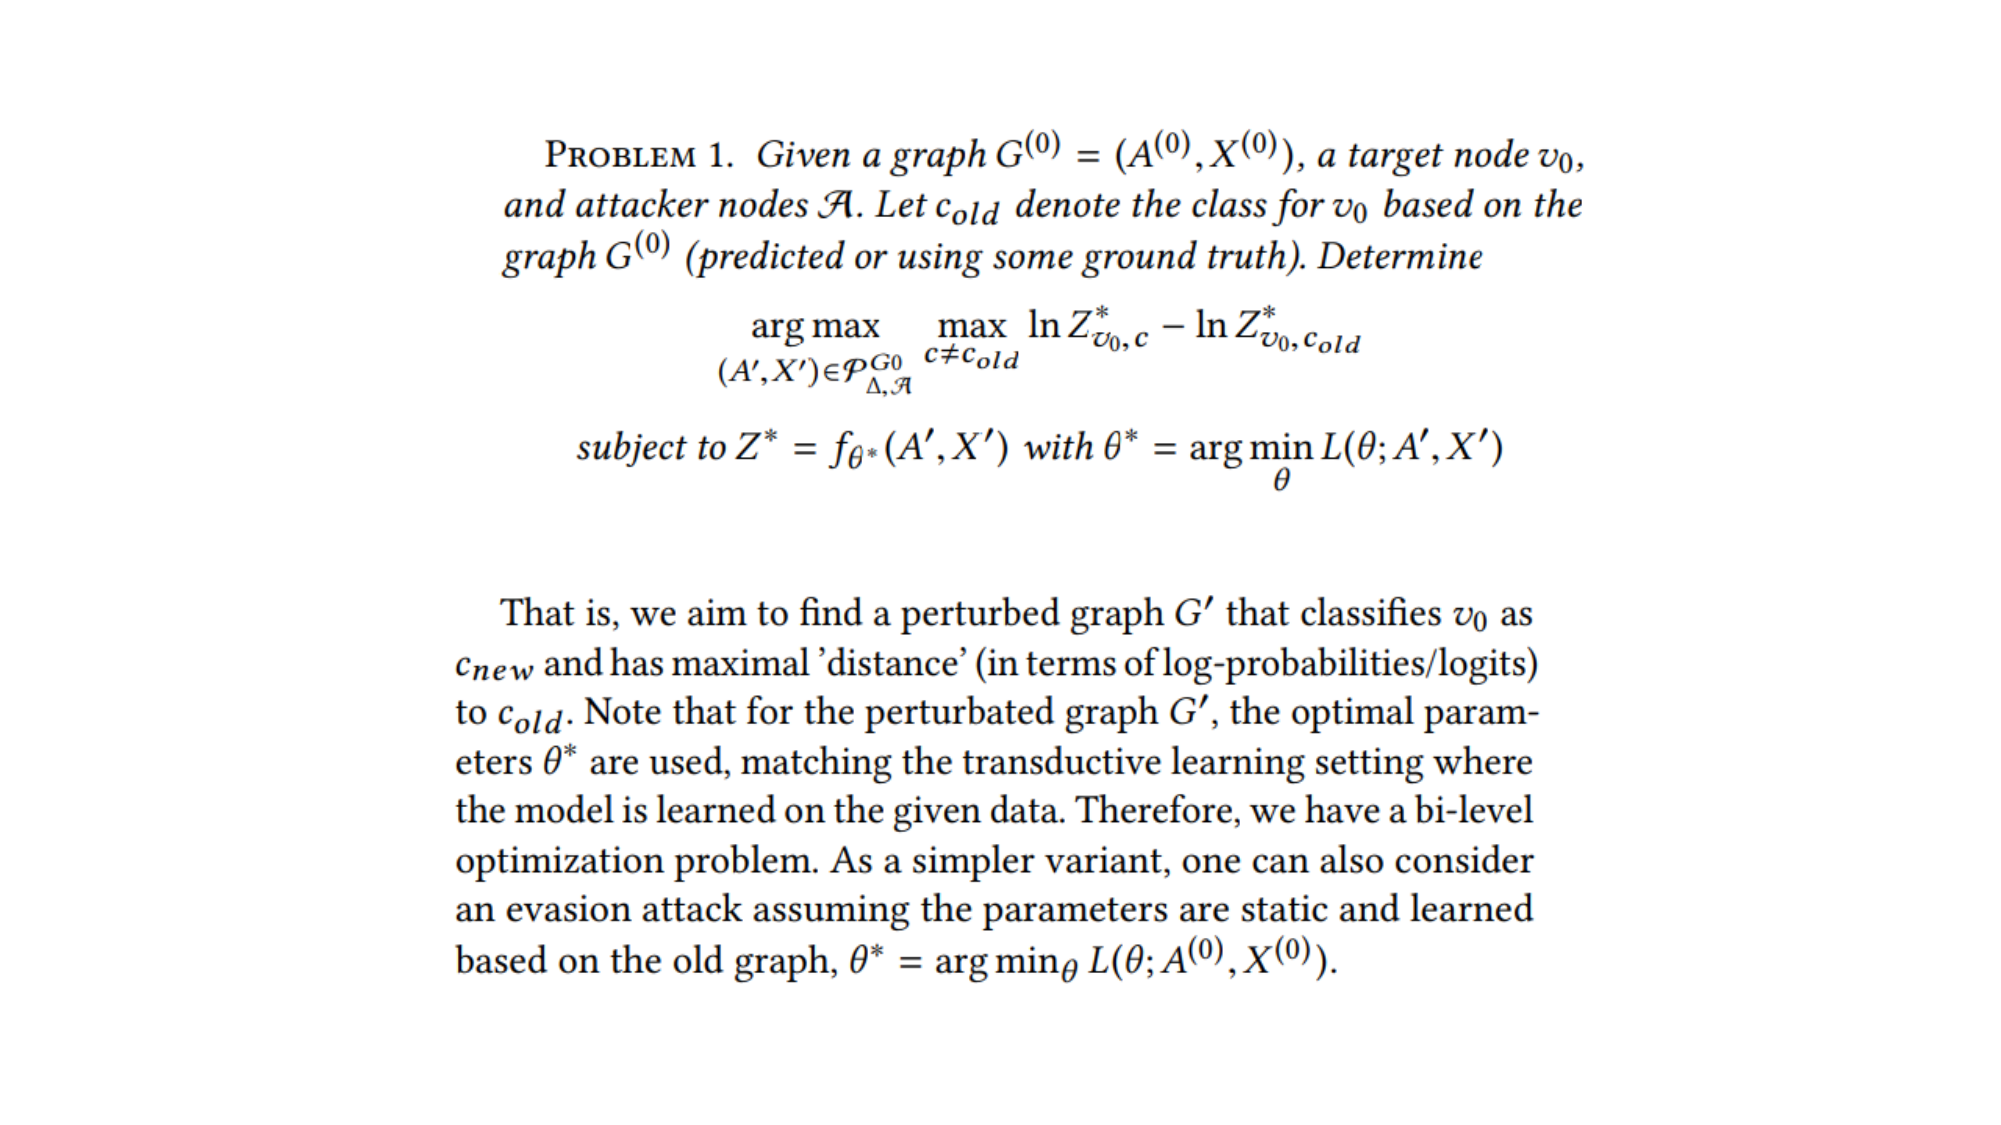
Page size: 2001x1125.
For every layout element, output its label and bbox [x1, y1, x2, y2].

picture [466, 95, 1607, 500]
picture [396, 580, 1576, 1009]
